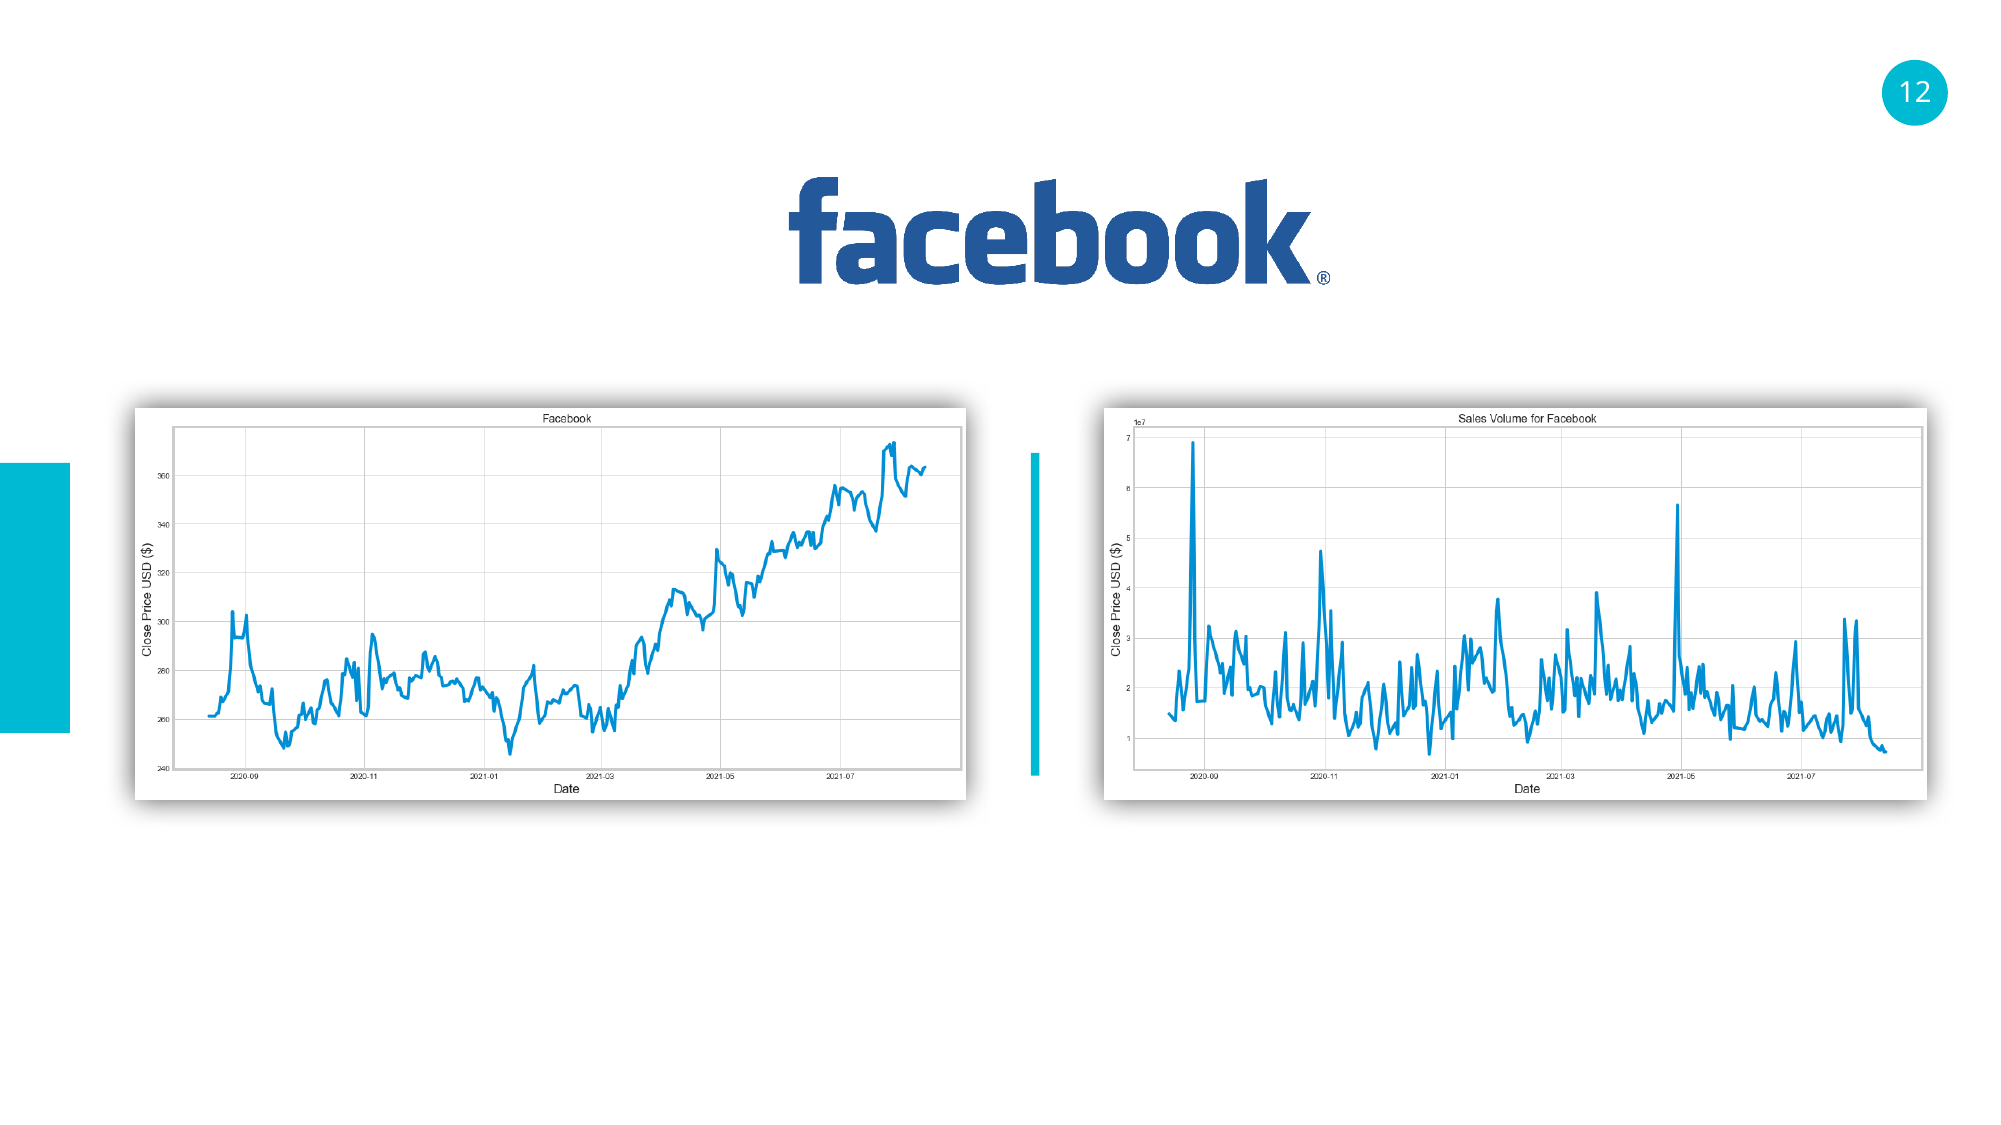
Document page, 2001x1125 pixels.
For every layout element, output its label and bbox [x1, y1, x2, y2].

text_box [1030, 452, 1041, 777]
text_box [0, 462, 71, 734]
picture [1104, 408, 1927, 800]
picture [716, 104, 1383, 356]
picture [135, 408, 966, 800]
